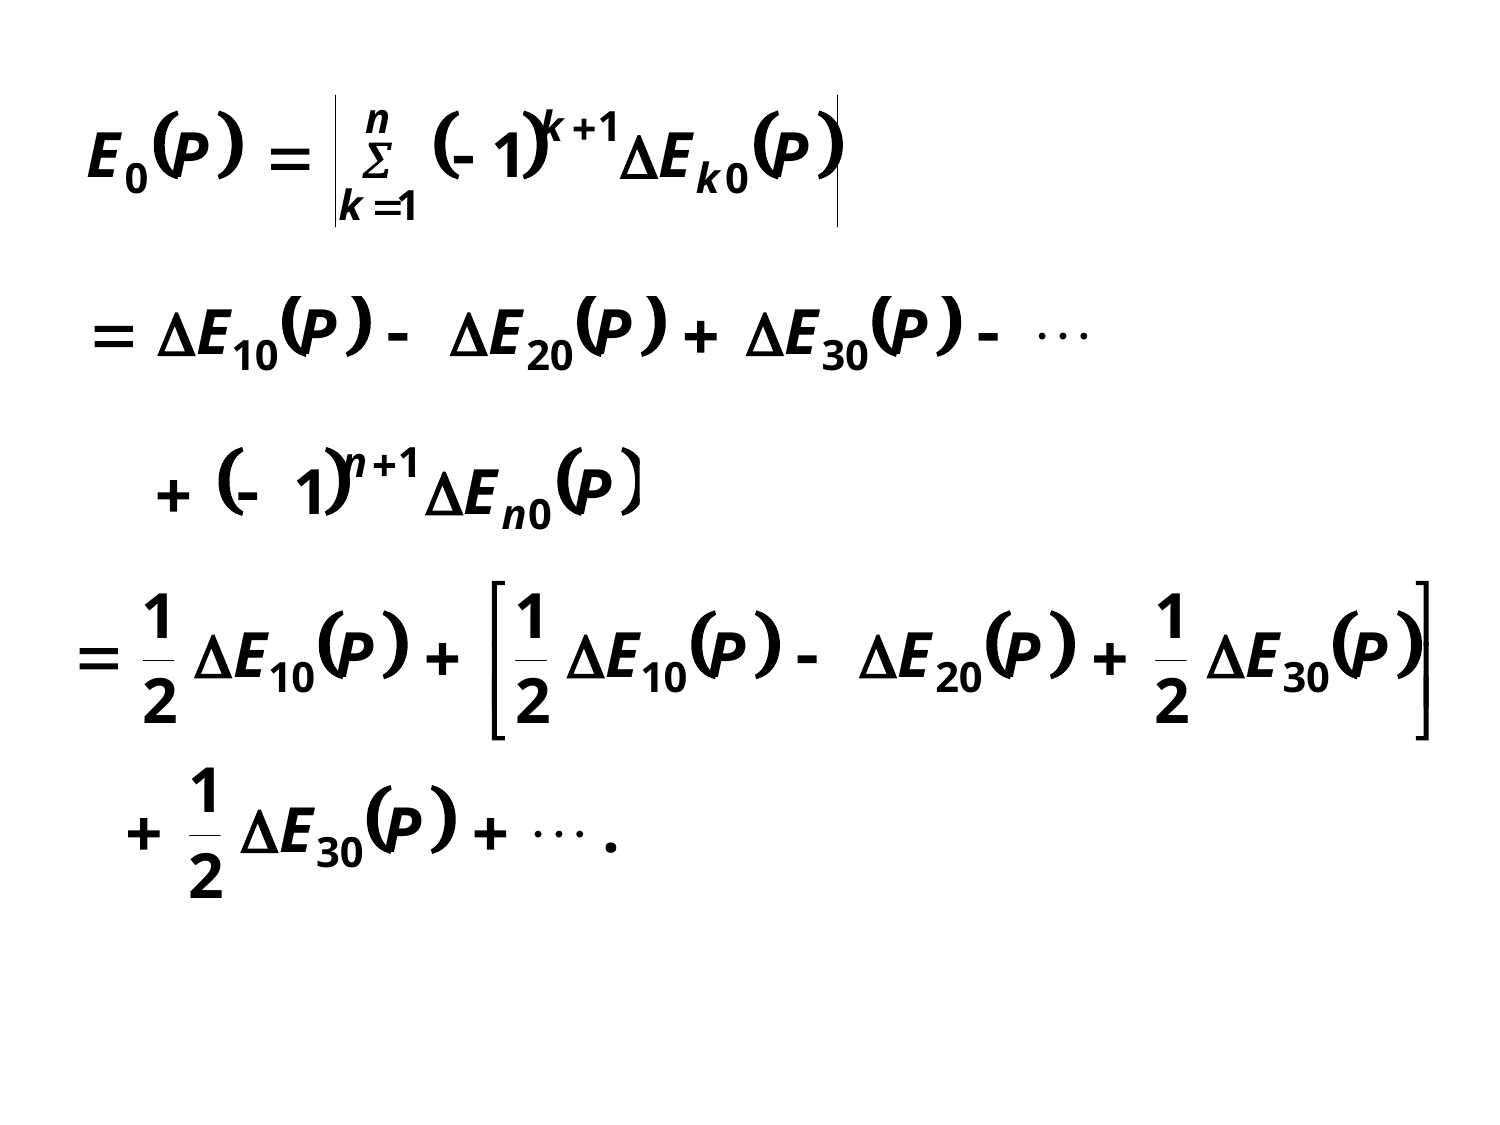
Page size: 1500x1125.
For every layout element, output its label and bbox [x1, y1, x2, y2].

text_box [151, 436, 640, 536]
text_box [122, 754, 621, 905]
text_box [70, 576, 1444, 745]
text_box [85, 296, 1095, 377]
text_box [85, 89, 845, 232]
